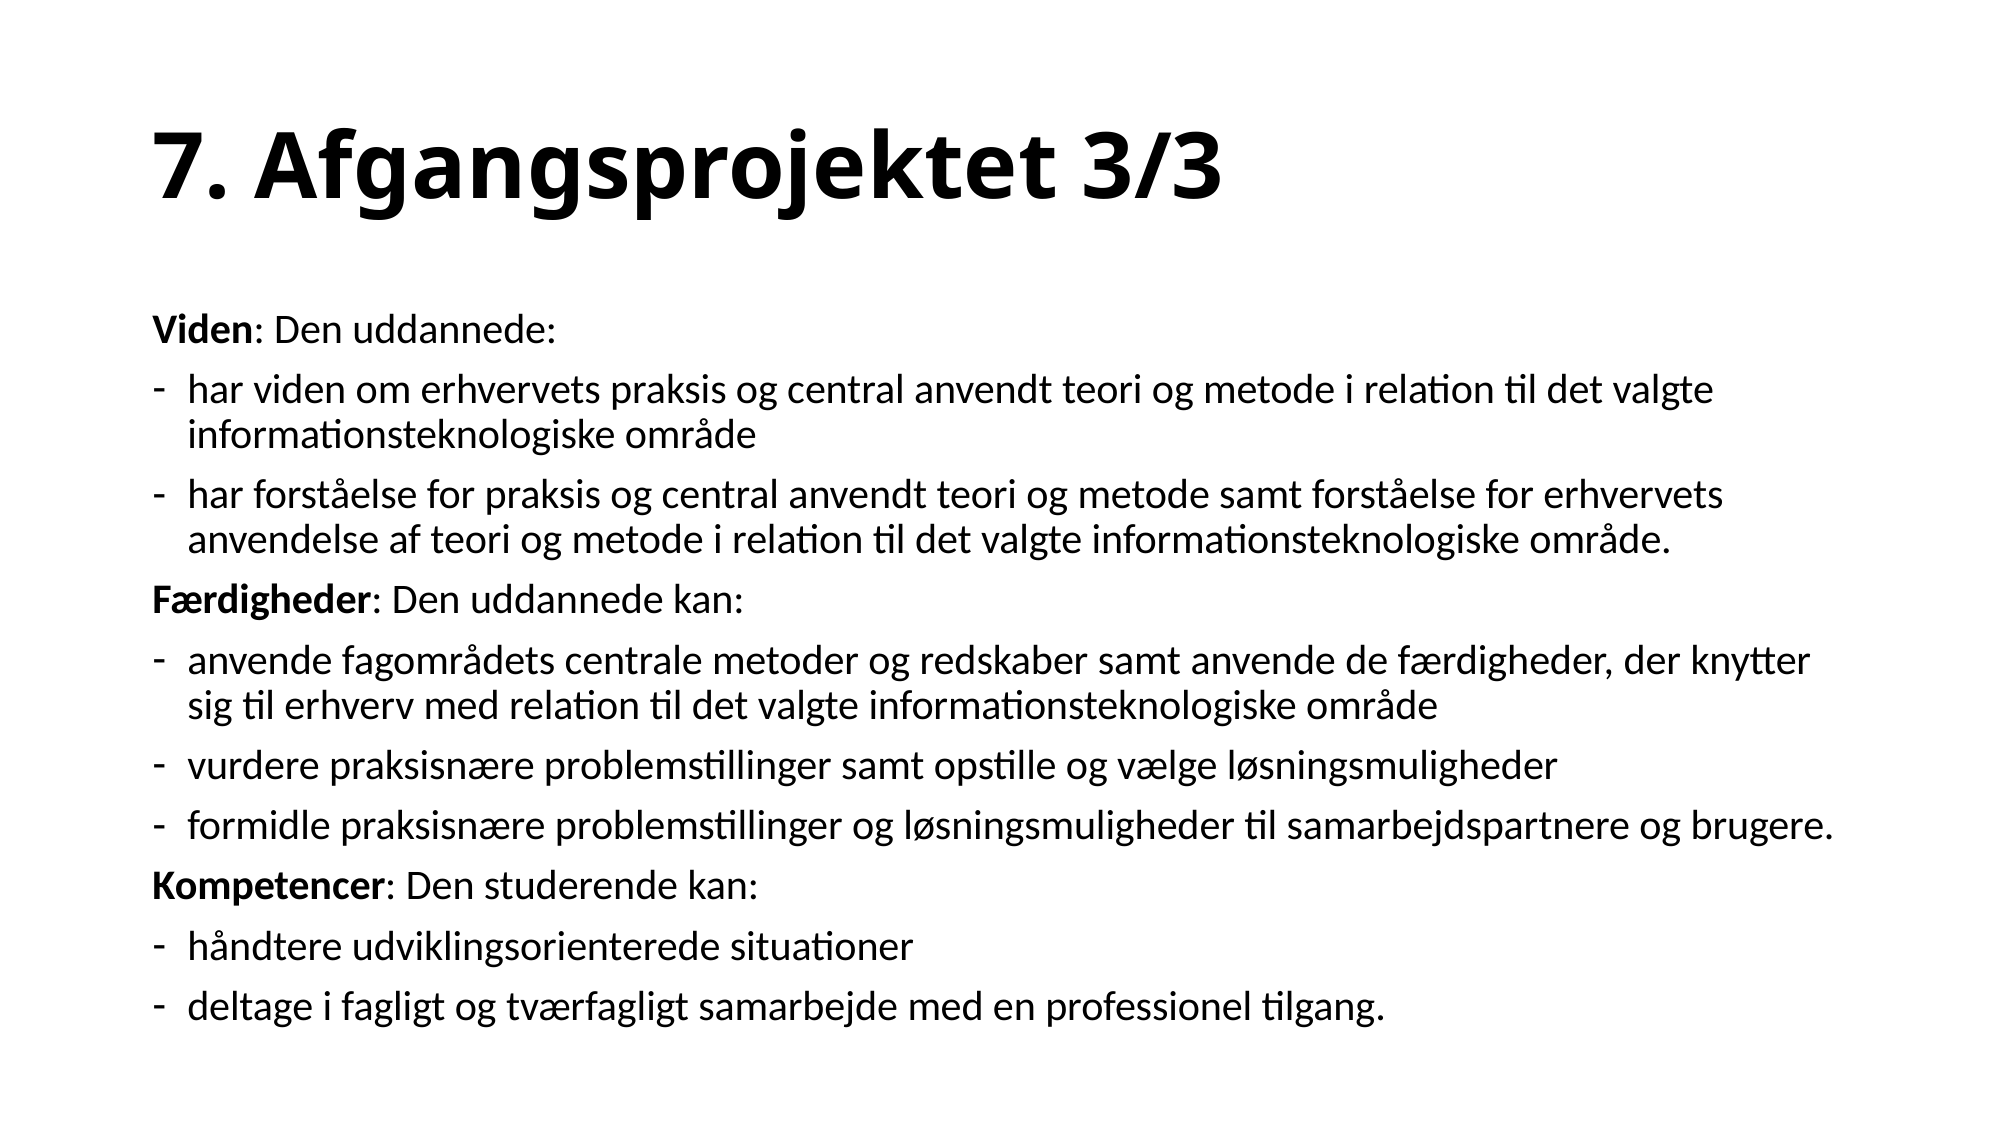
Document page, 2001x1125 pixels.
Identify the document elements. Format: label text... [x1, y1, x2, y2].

list Viden: Den uddannede: har viden om erhvervets praksis og central anvendt teori og metode i relation til det valgte informationsteknologiske område har forståelse for praksis og central anvendt teori og metode samt forståelse for erhvervets anvendelse af teori og metode i relation til det valgte informationsteknologiske område. Færdigheder: Den uddannede kan: anvende fagområdets centrale metoder og redskaber samt anvende de færdigheder, der knytter sig til erhverv med relation til det valgte informationsteknologiske område vurdere praksisnære problemstillinger samt opstille og vælge løsningsmuligheder formidle praksisnære problemstillinger og løsningsmuligheder til samarbejdspartnere og brugere. Kompetencer: Den studerende kan: håndtere udviklingsorienterede situationer deltage i fagligt og tværfagligt samarbejde med en professionel tilgang. [137, 299, 1863, 1084]
title 7. Afgangsprojektet 3/3 [137, 59, 1863, 278]
